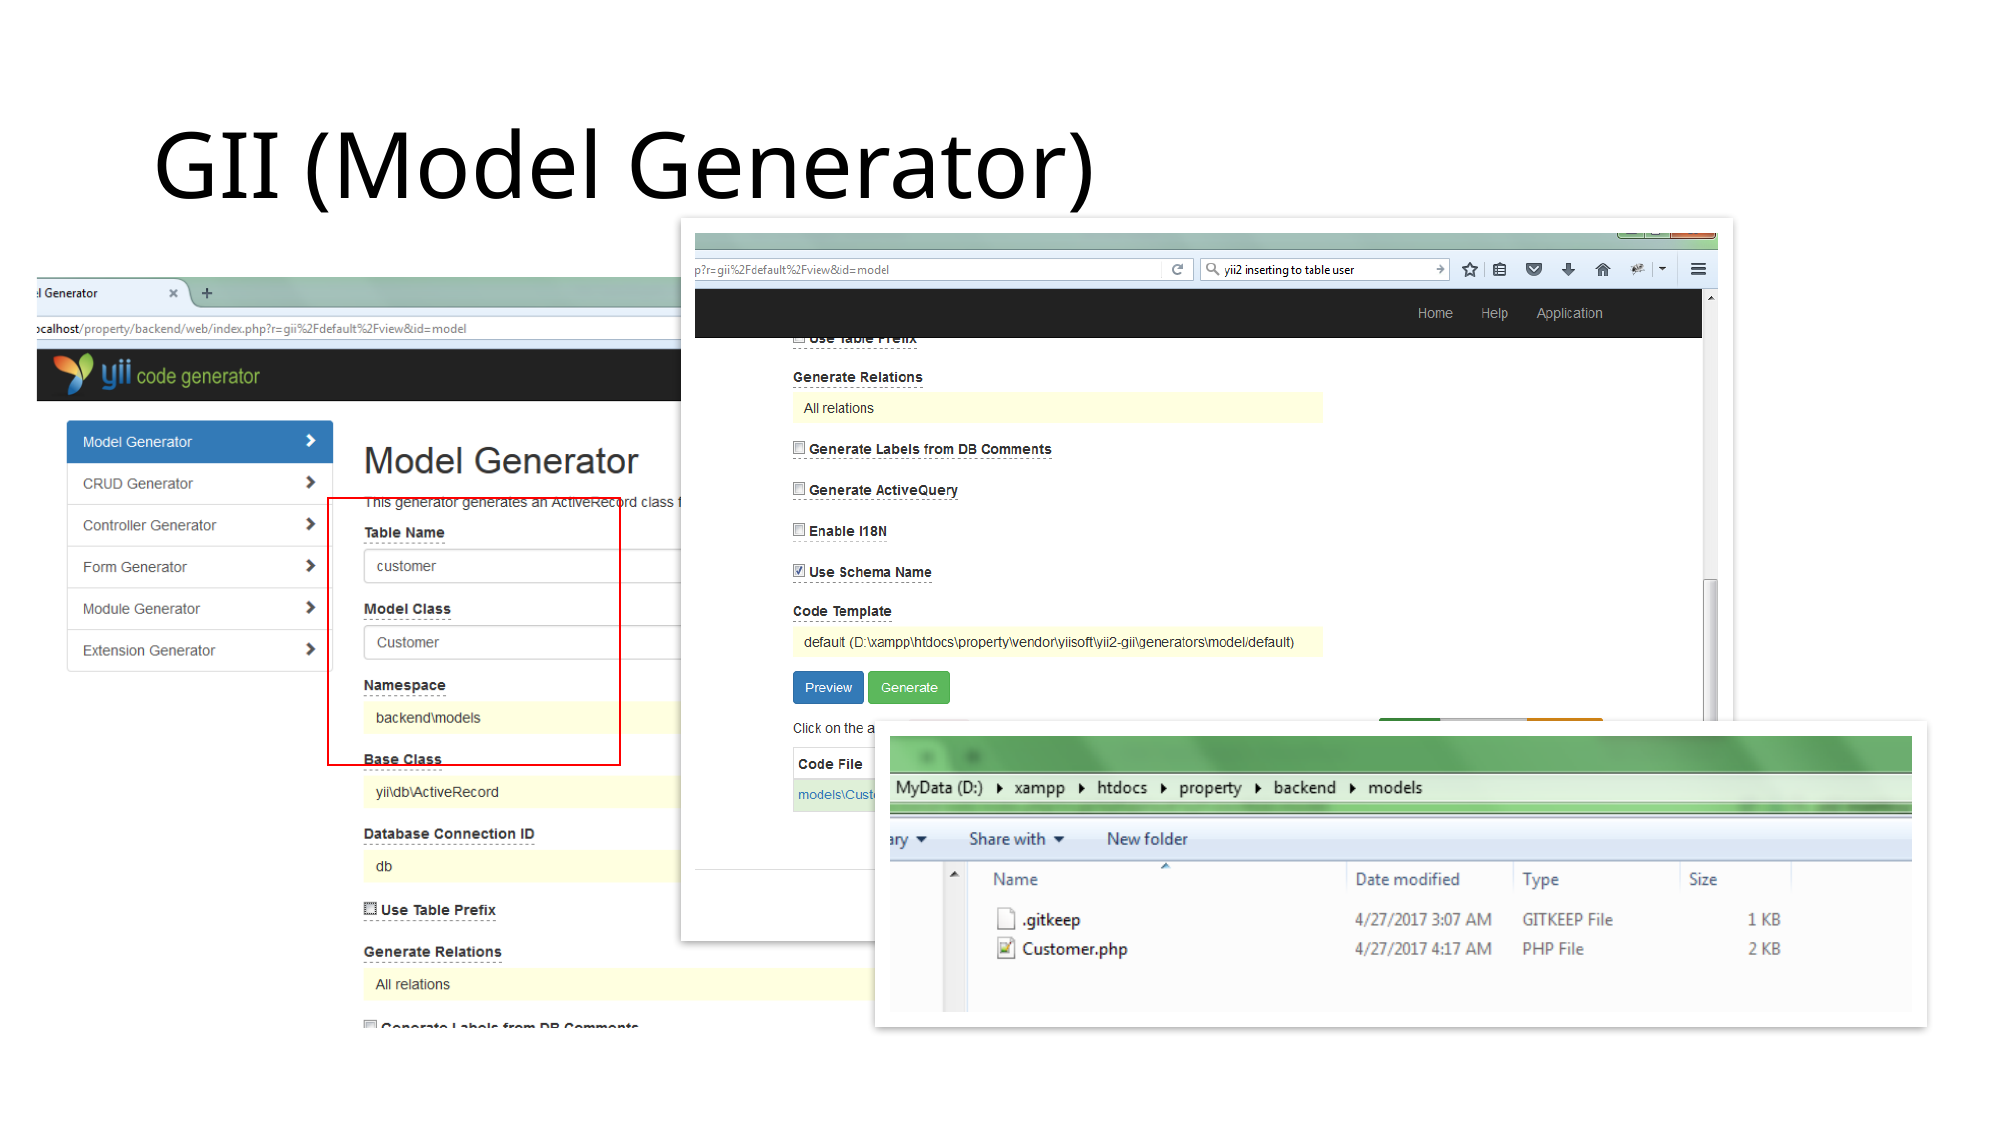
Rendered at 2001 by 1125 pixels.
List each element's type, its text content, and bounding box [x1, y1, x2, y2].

title GII (Model Generator) [137, 59, 1863, 278]
picture [36, 232, 1913, 1028]
